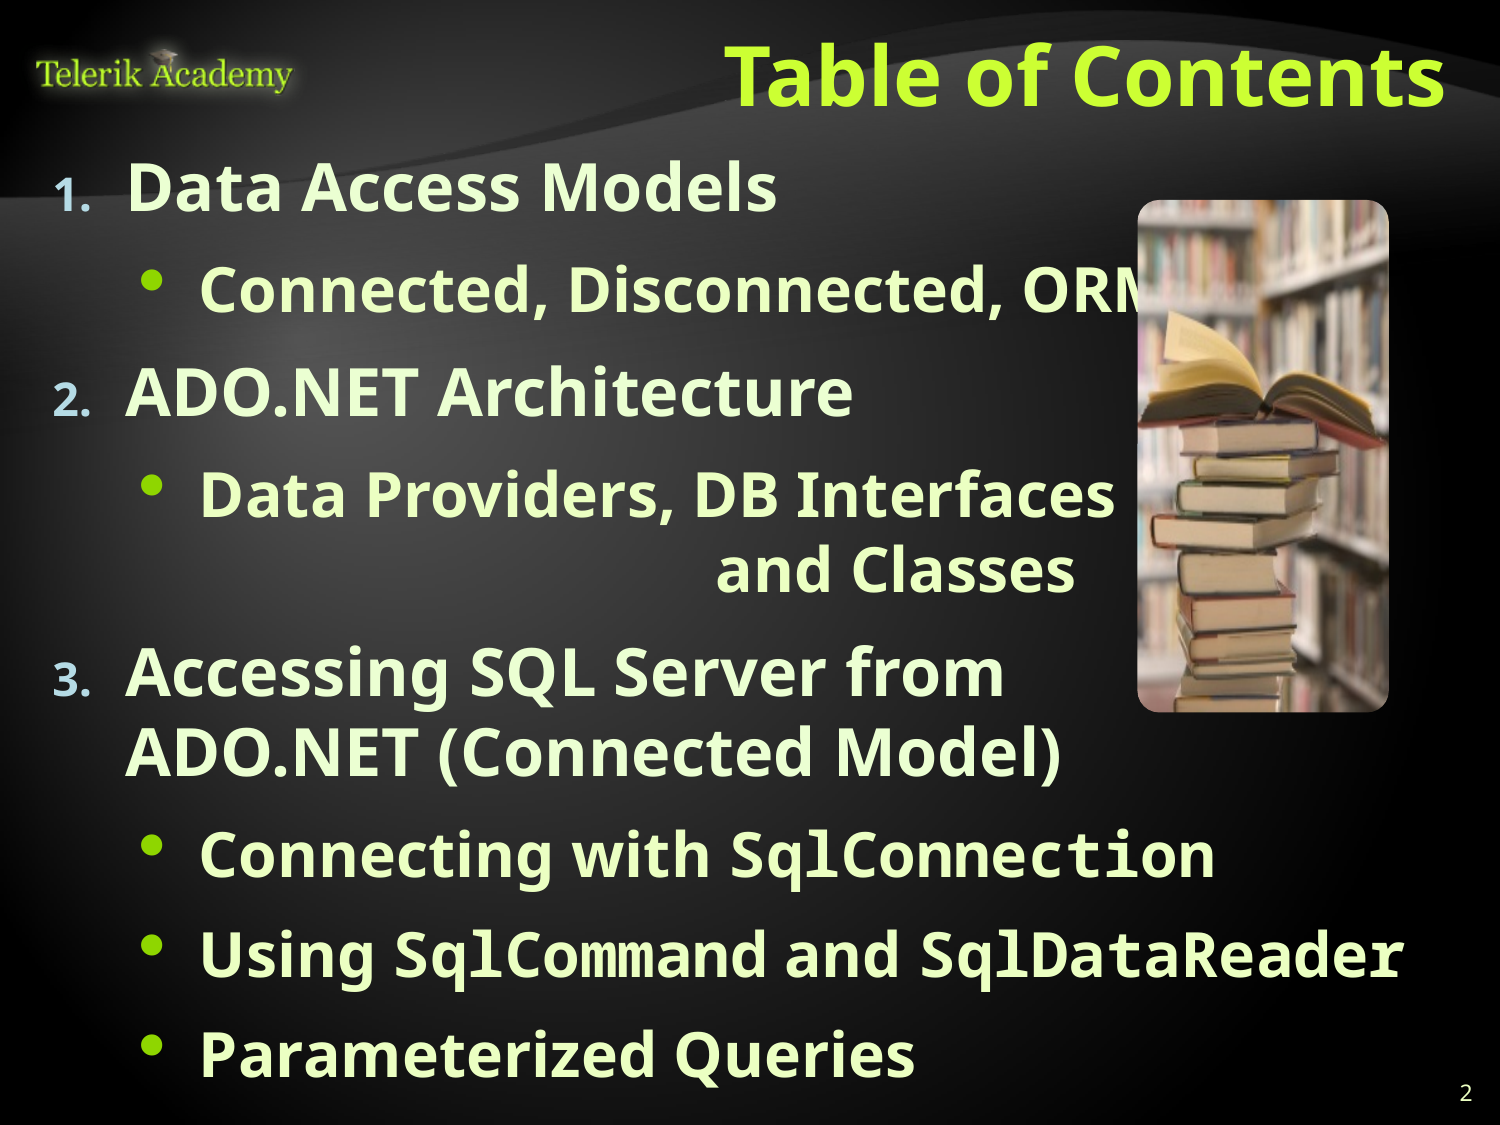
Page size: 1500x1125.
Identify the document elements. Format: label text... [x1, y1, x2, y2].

list Data Access Models Connected, Disconnected, ORM ADO.NET Architecture Data Providers, DB Interfaces and Classes Accessing SQL Server from ADO.NET (Connected Model) Connecting with SqlConnection Using SqlCommand and SqlDataReader Parameterized Queries [37, 137, 1463, 1088]
title Table of Contents [300, 12, 1463, 137]
picture [0, 0, 1500, 1125]
slide_number 2 [1412, 1074, 1488, 1113]
